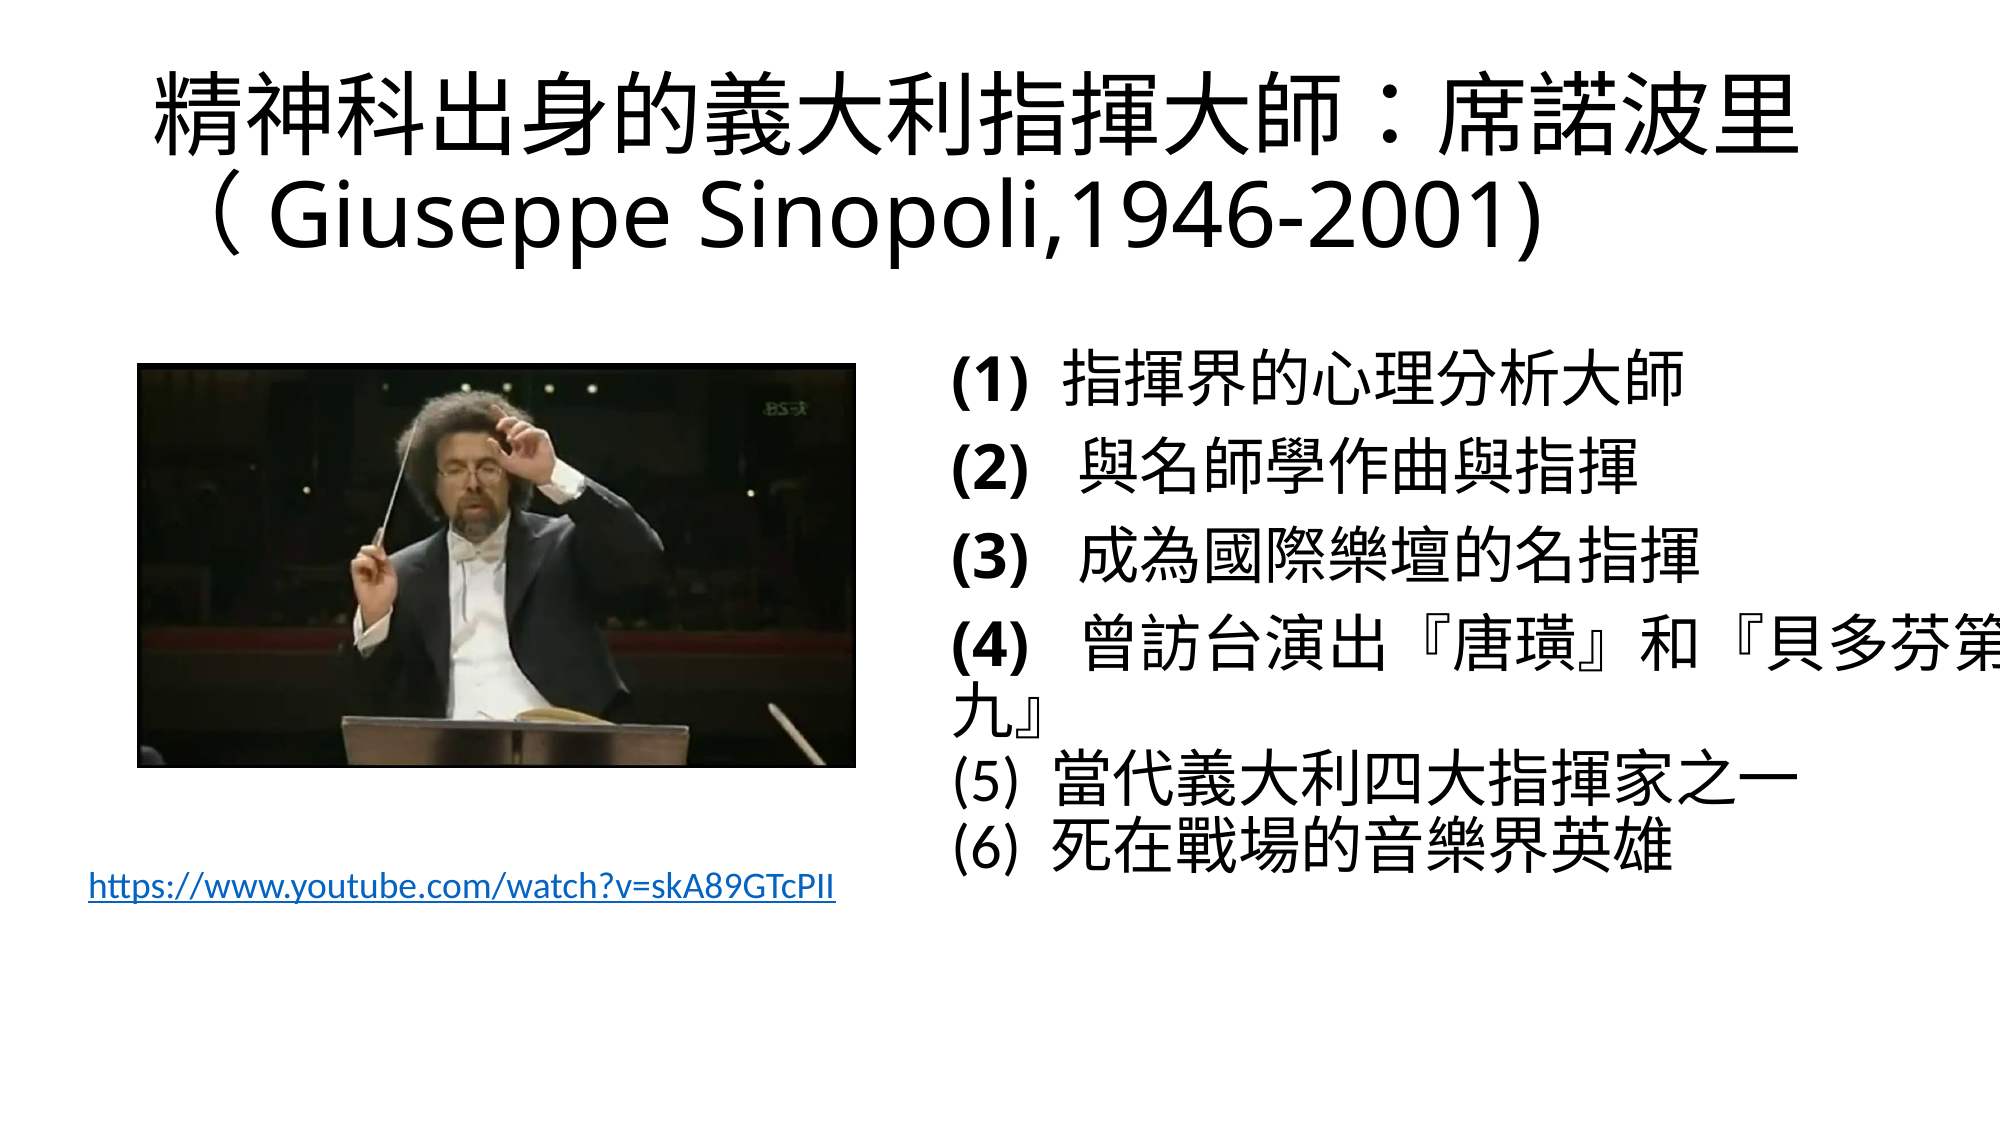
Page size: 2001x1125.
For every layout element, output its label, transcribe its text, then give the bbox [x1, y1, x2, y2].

text_box https://www.youtube.com/watch?v=skA89GTcPII [73, 853, 851, 913]
title 精神科出身的義大利指揮大師：席諾波里（Giuseppe Sinopoli,1946-2001) [137, 59, 1863, 278]
list (1) 指揮界的心理分析大師 (2) 與名師學作曲與指揮 (3) 成為國際樂壇的名指揮 (4) 曾訪台演出『唐璜』和『貝多芬第九』 (5) 當代義大利四大指揮家之一 (6) 死在戰場的音樂界英雄 [936, 340, 2000, 1082]
picture [137, 363, 856, 768]
